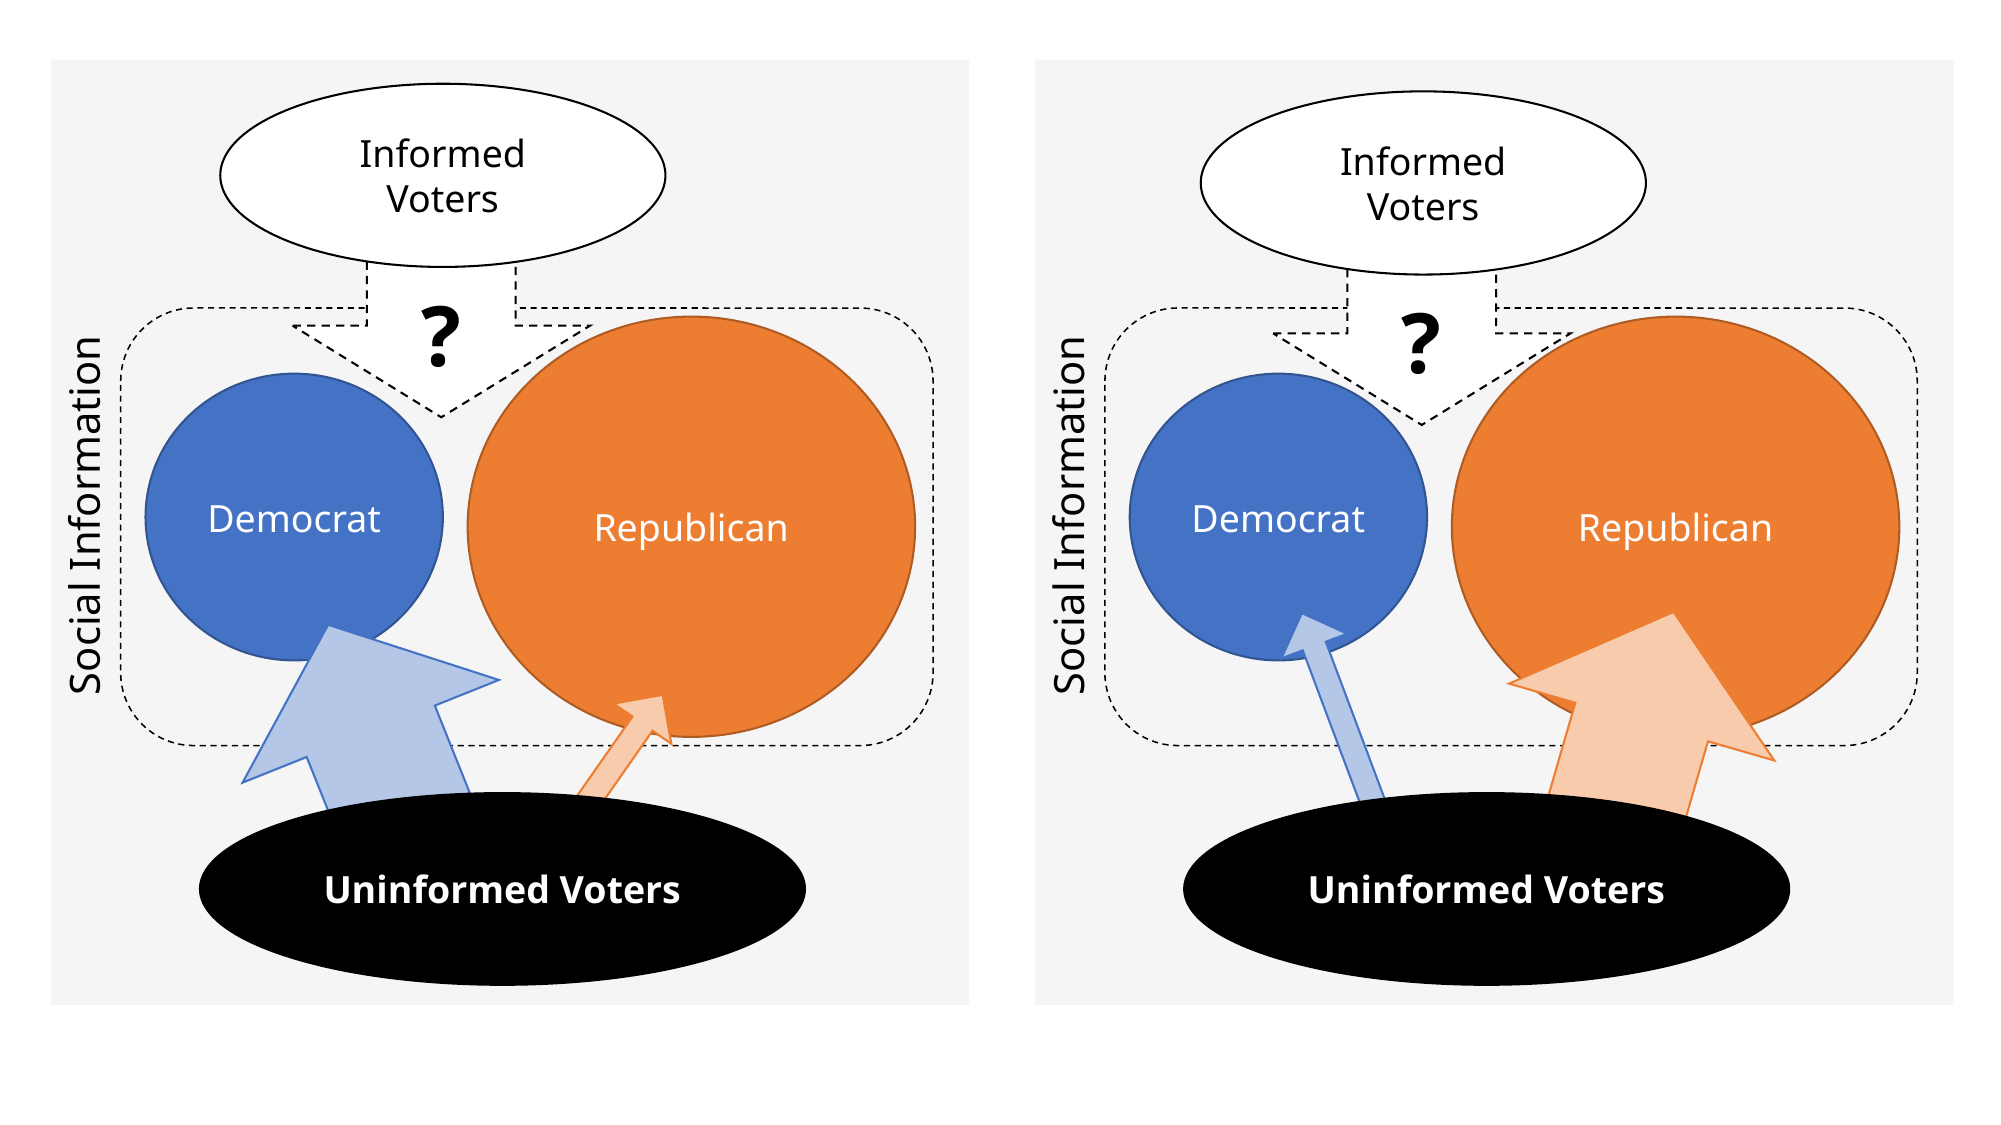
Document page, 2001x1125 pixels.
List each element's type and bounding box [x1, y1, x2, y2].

text_box [50, 59, 970, 1005]
text_box [1035, 59, 1954, 1005]
